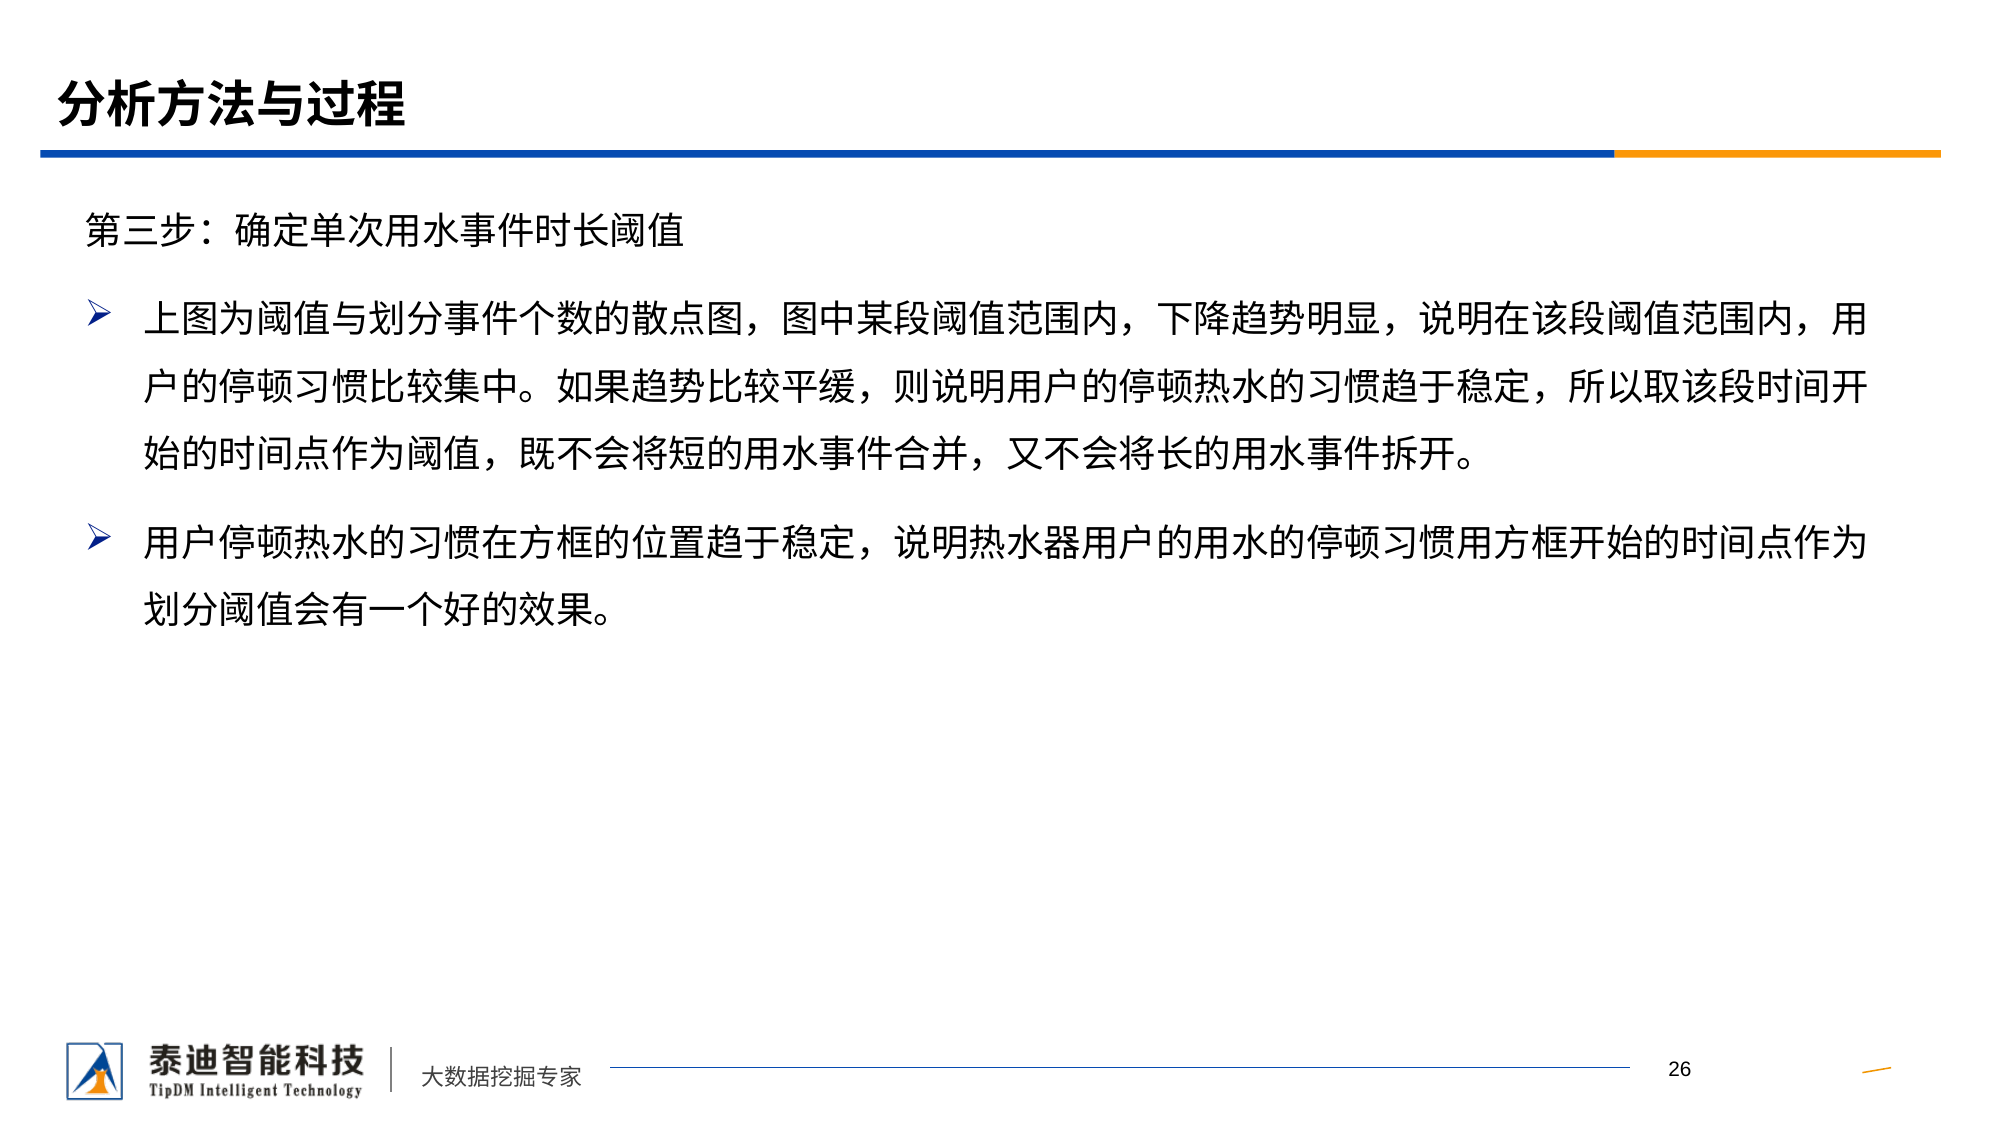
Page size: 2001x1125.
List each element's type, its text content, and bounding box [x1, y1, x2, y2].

title 分析方法与过程 [41, 58, 1843, 146]
list 第三步：确定单次用水事件时长阈值 上图为阈值与划分事件个数的散点图，图中某段阈值范围内，下降趋势明显，说明在该段阈值范围内，用户的停顿习惯比较集中。如果趋势比较平缓，则说明用户的停顿热水的习惯趋于稳定，所以取该段时间开始的时间点作为阈值，既不会将短的用水事件合并，又不会将长的用水事件拆开。 用户停顿热水的习惯在方框的位置趋于稳定，说明热水器用户的用水的停顿习惯用方框开始的时间点作为划分阈值会有一个好的效果。 [69, 176, 1892, 1005]
picture [62, 1028, 368, 1107]
